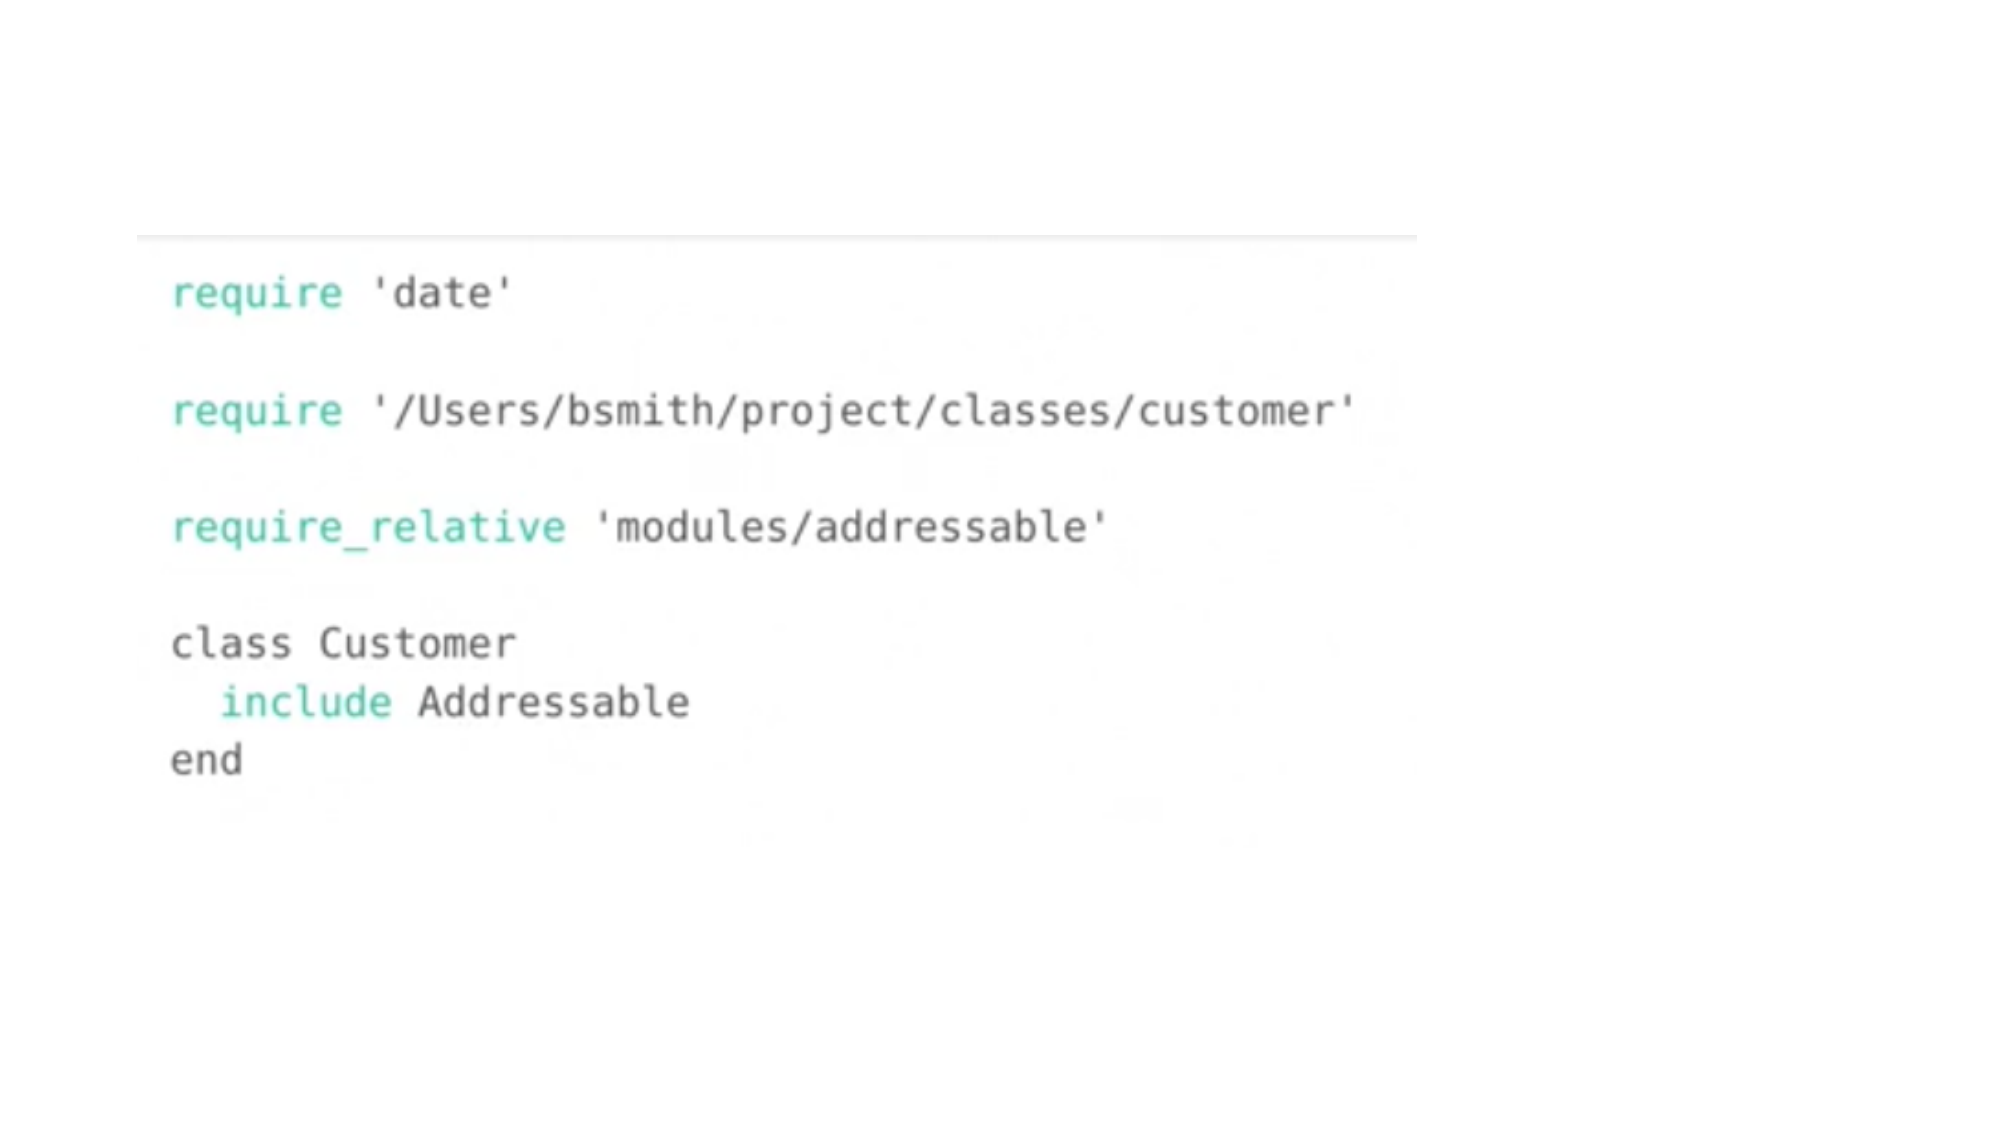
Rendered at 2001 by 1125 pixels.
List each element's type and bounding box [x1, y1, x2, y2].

list [137, 235, 1417, 848]
